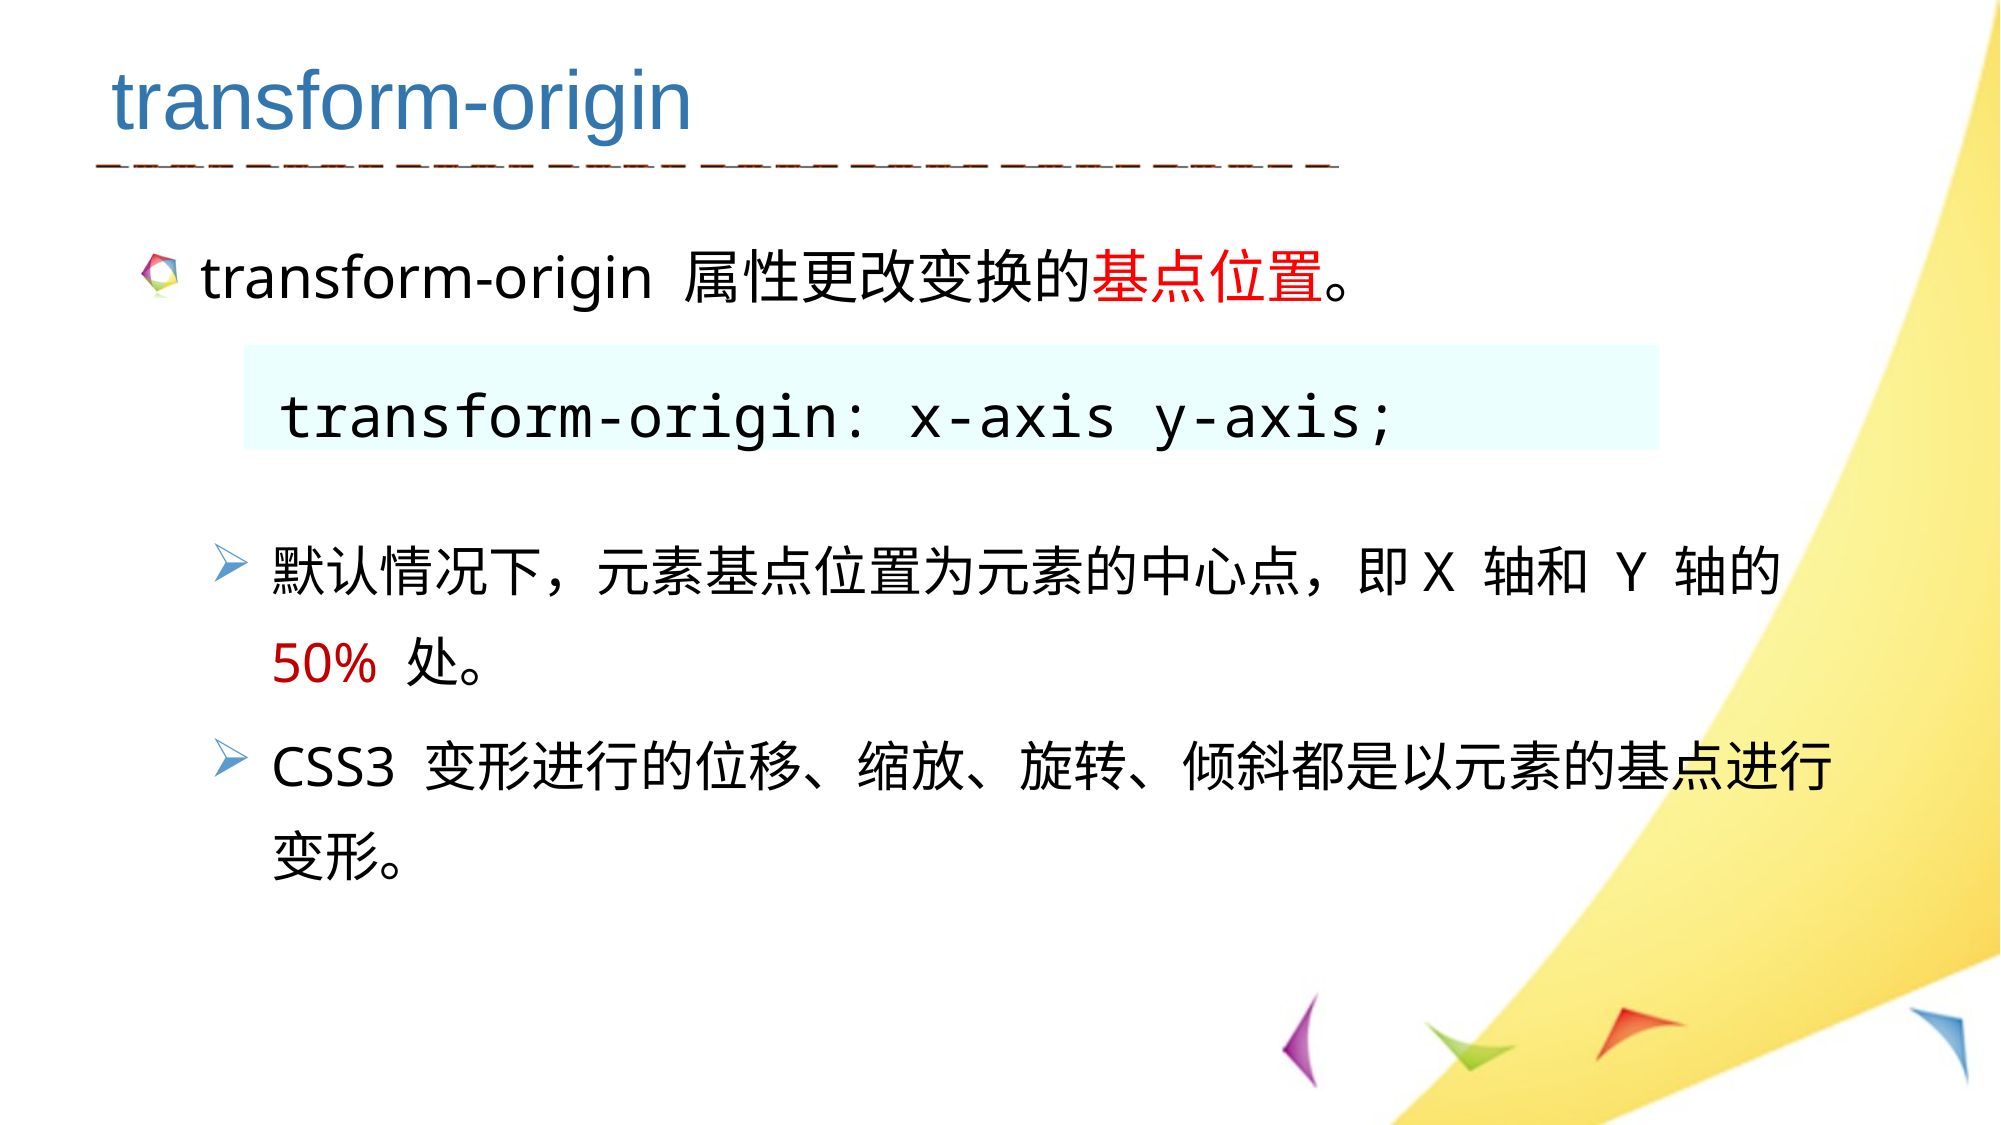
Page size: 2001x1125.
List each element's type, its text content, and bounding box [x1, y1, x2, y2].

list transform-origin [96, 38, 1441, 141]
list transform-origin 属性更改变换的基点位置。 默认情况下，元素基点位置为元素的中心点，即X 轴和 Y 轴的 50% 处。 CSS3 变形进行的位移、缩放、旋转、倾斜都是以元素的基点进行变形。 [124, 204, 1855, 967]
picture [88, 0, 2000, 1125]
picture [139, 252, 181, 298]
text_box transform-origin: x-axis y-axis; [243, 344, 1660, 450]
